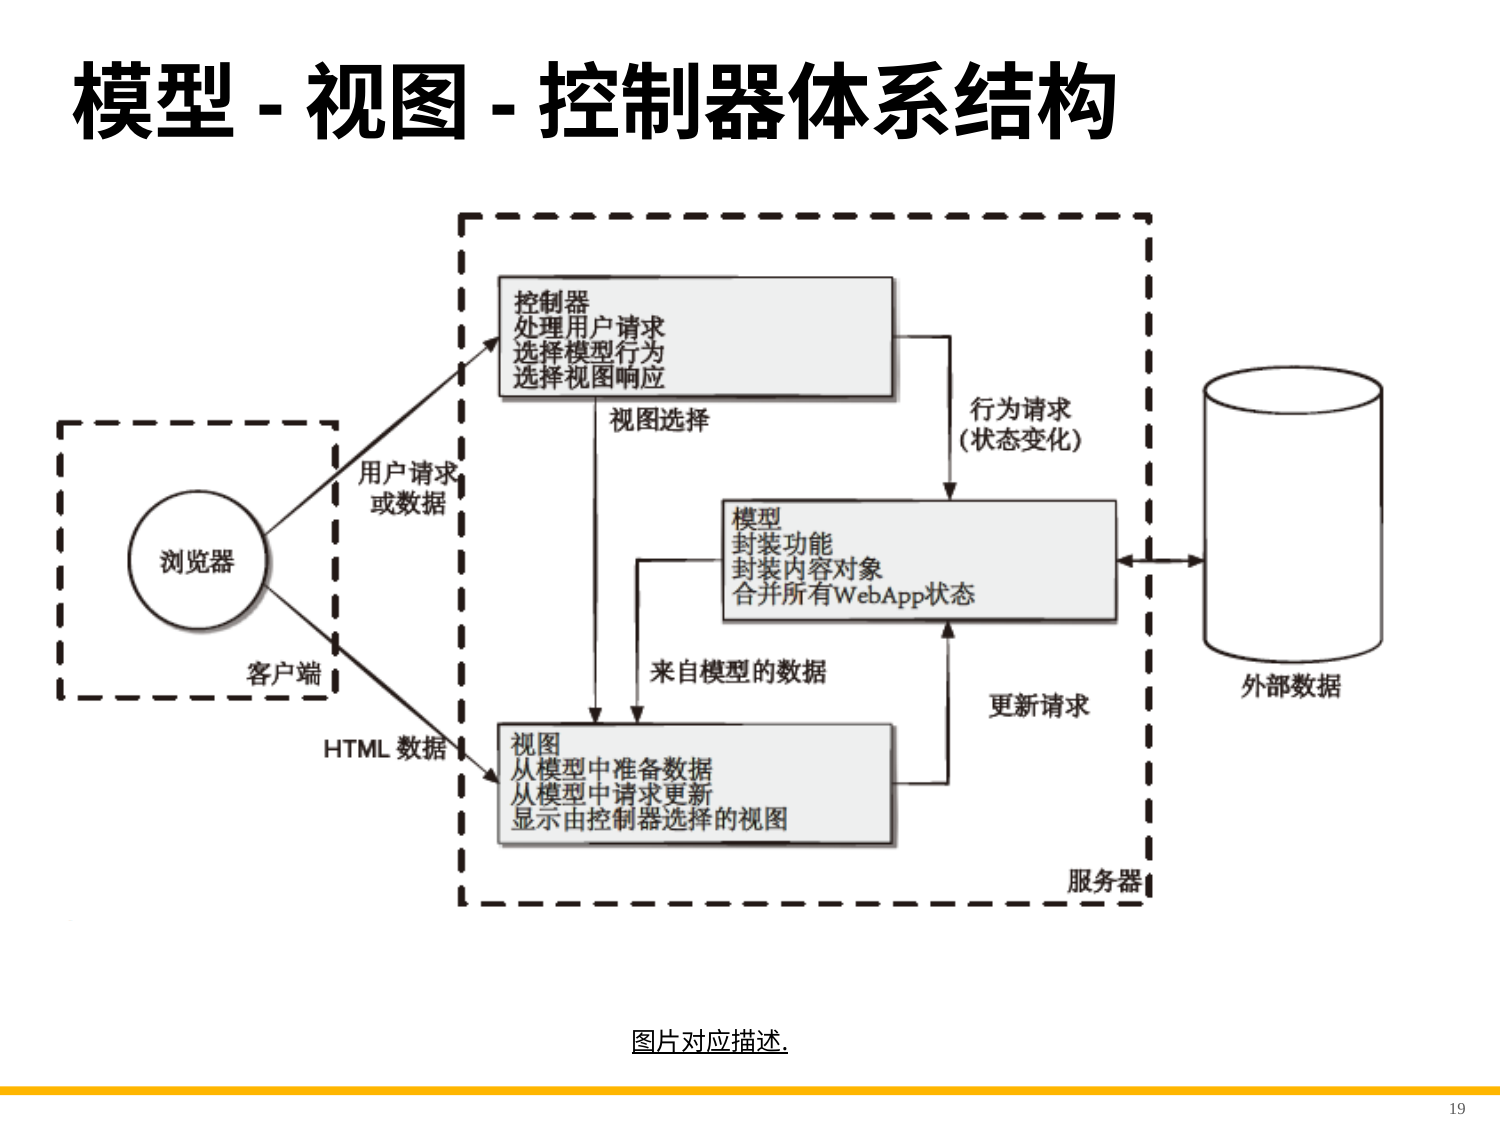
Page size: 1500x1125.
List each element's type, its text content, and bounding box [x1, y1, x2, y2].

picture [32, 204, 1388, 921]
title 模型-视图-控制器体系结构 [56, 50, 1444, 162]
list 图片对应描述. [410, 1014, 1010, 1069]
slide_number 19 [1415, 1094, 1474, 1122]
